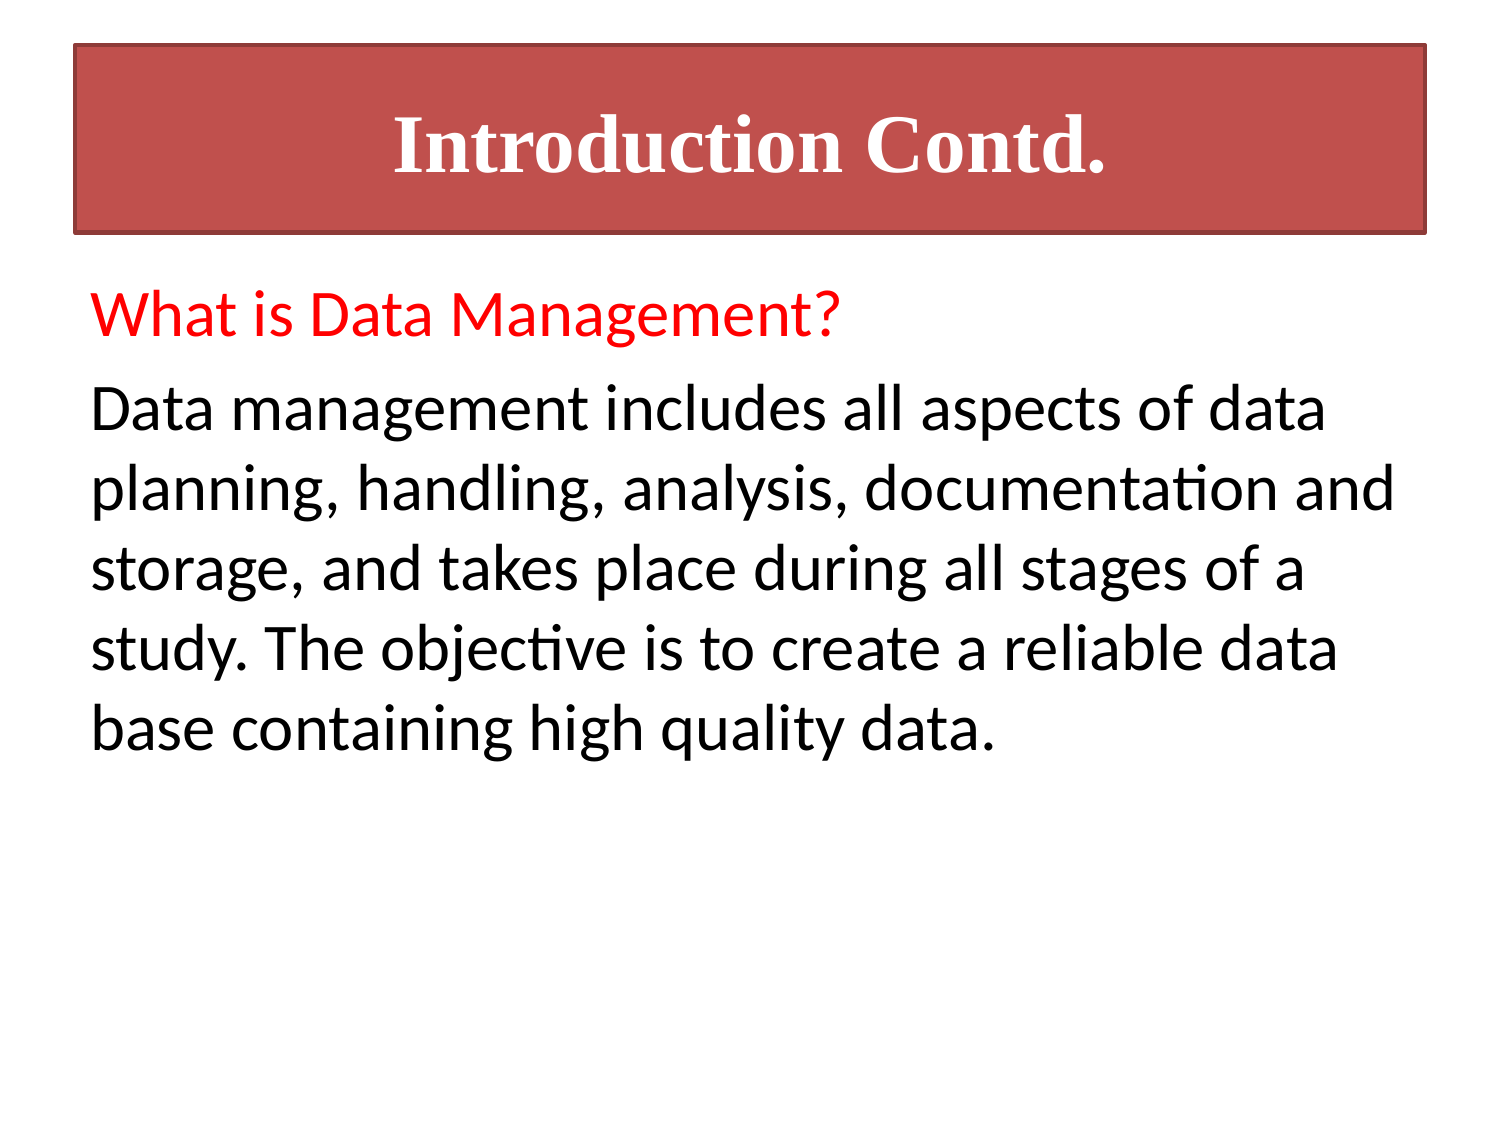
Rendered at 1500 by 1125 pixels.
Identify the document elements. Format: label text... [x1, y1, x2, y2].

title Introduction Contd. [73, 43, 1427, 235]
list What is Data Management? Data management includes all aspects of data planning, handling, analysis, documentation and storage, and takes place during all stages of a study. The objective is to create a reliable data base containing high quality data. [75, 262, 1425, 1005]
